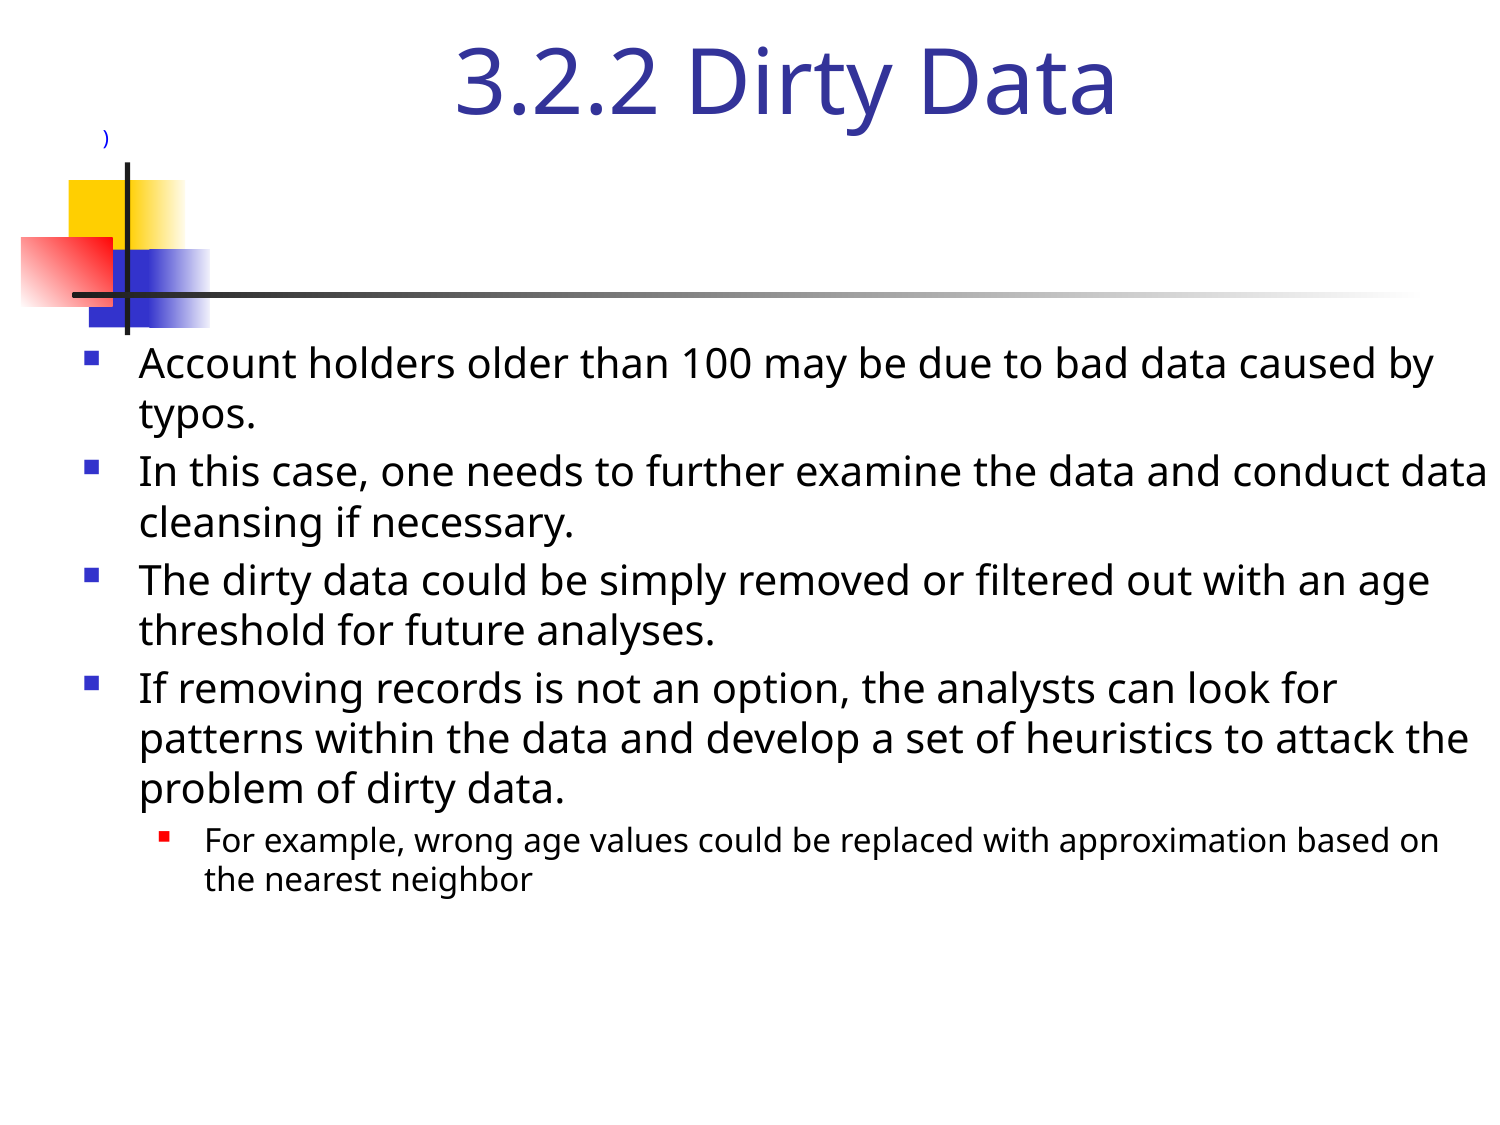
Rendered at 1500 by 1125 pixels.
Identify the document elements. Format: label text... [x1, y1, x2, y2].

list Account holders older than 100 may be due to bad data caused by typos. In this case, one needs to further examine the data and conduct data cleansing if necessary. The dirty data could be simply removed or filtered out with an age threshold for future analyses. If removing records is not an option, the analysts can look for patterns within the data and develop a set of heuristics to attack the problem of dirty data. For example, wrong age values could be replaced with approximation based on the nearest neighbor [67, 329, 1500, 968]
title 3.2.2 Dirty Data [74, 37, 1500, 251]
text_box ) [99, 124, 113, 150]
